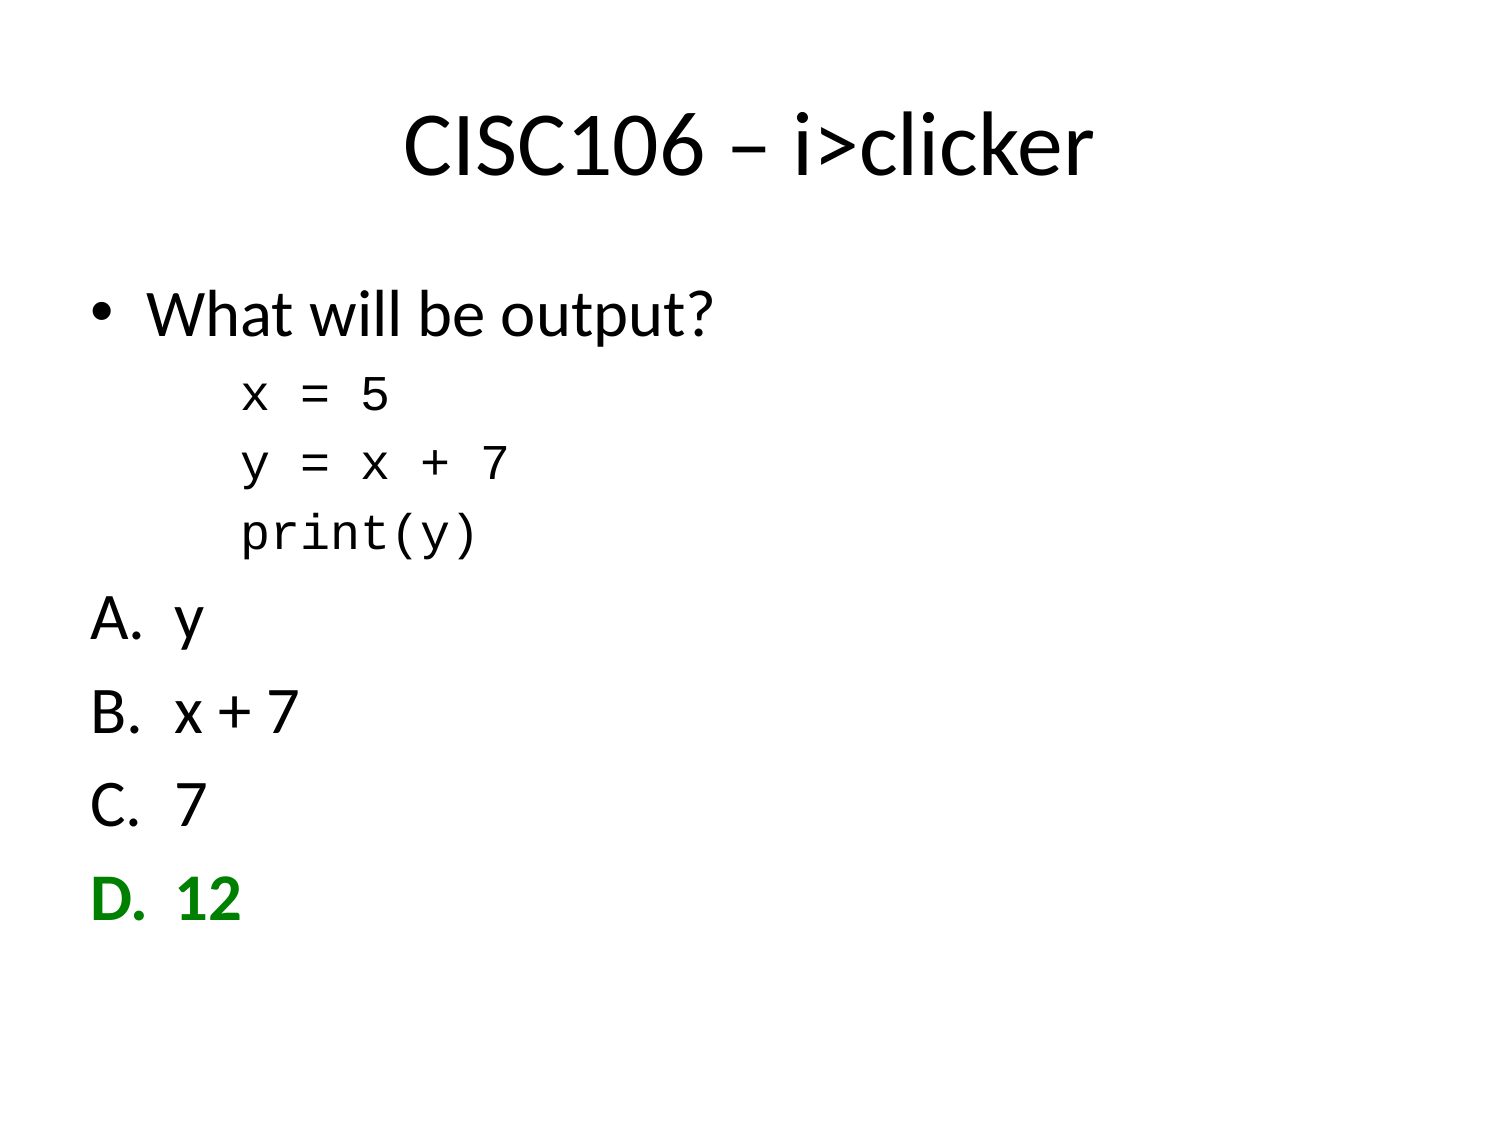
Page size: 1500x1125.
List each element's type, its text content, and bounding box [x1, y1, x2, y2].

title CISC106 – i>clicker [75, 45, 1425, 233]
list What will be output? x = 5 y = x + 7 print(y) y x + 7 7 12 [75, 262, 1425, 1005]
